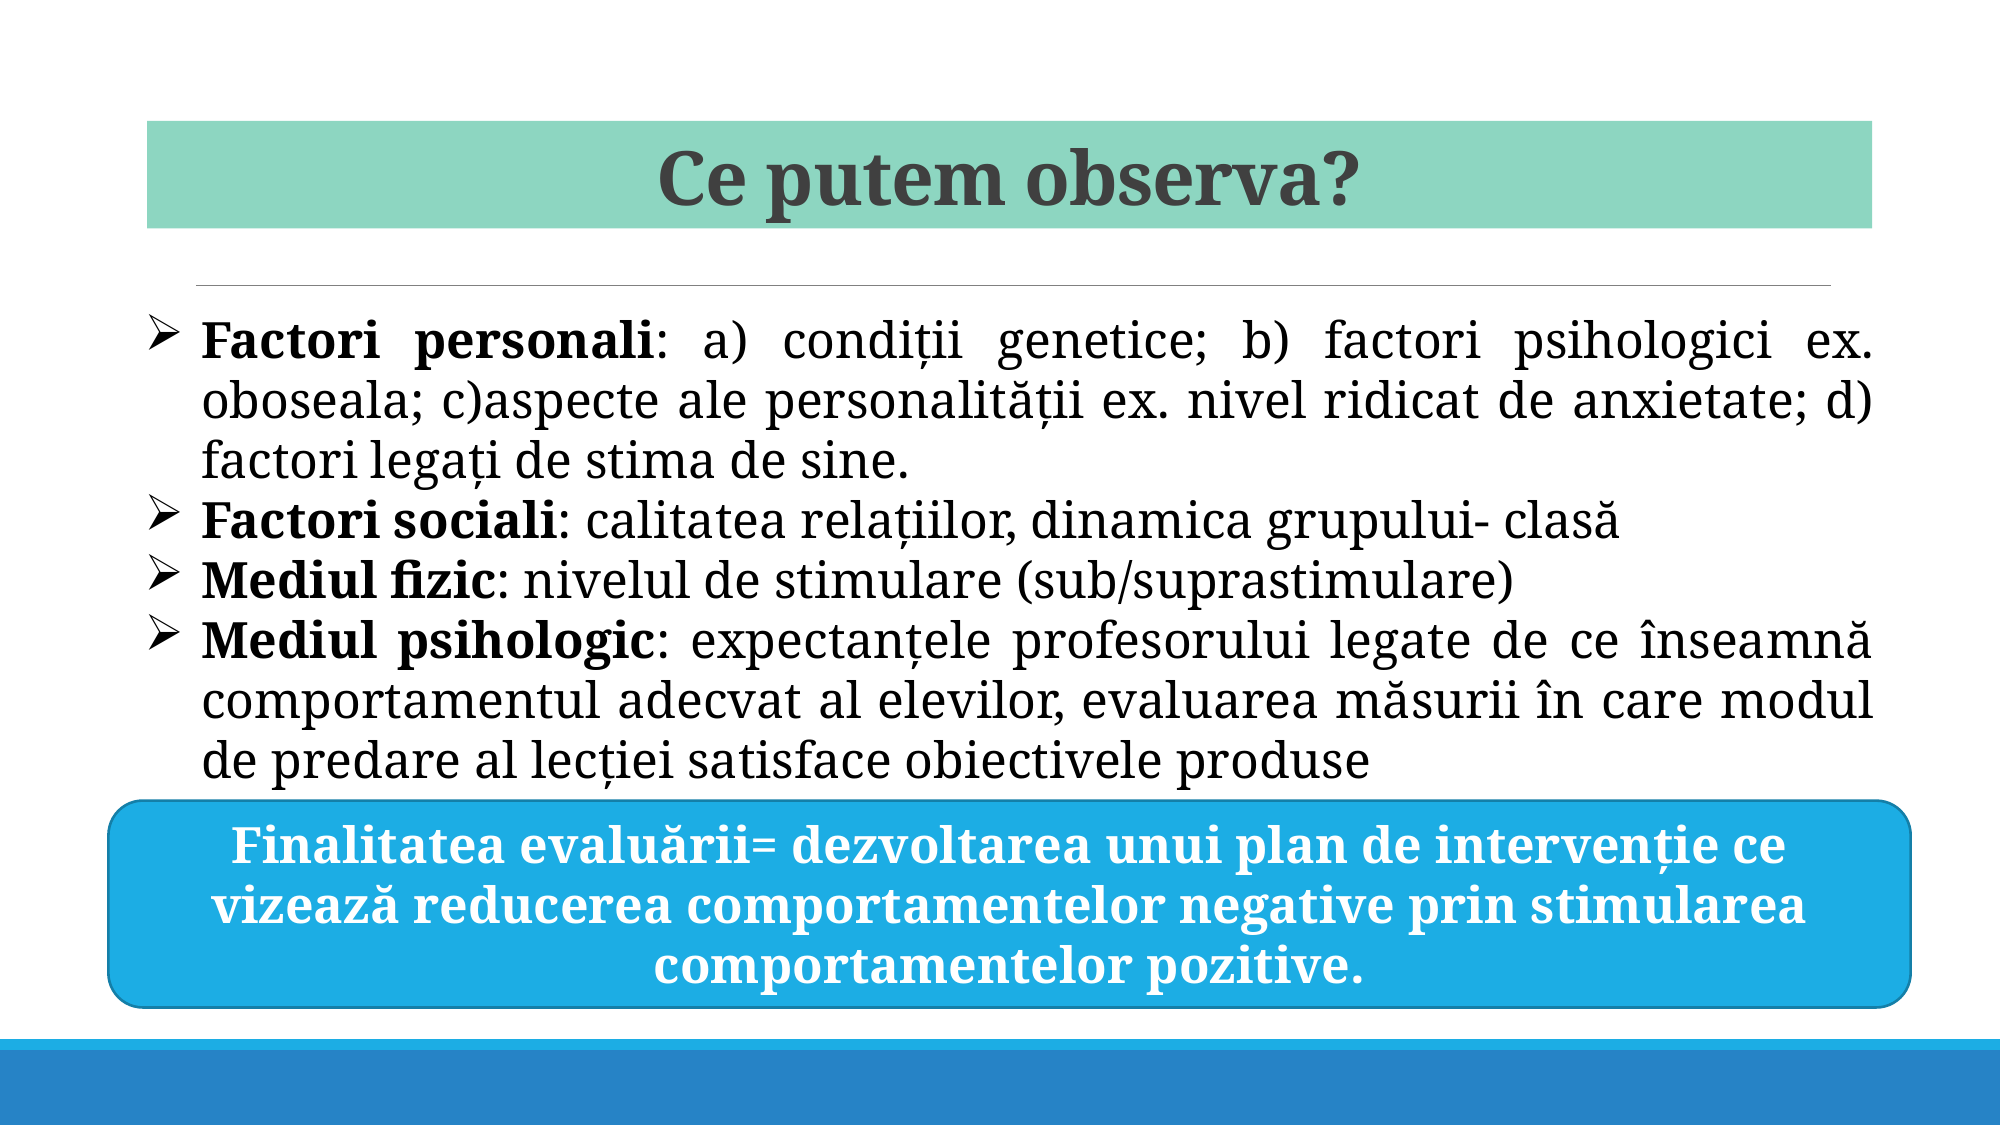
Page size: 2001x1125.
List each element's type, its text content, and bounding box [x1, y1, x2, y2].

text_box Factori personali: a) condiții genetice; b) factori psihologici ex. oboseala; c)aspecte ale personalității ex. nivel ridicat de anxietate; d) factori legați de stima de sine. Factori sociali: calitatea relațiilor, dinamica grupului- clasă Mediul fizic: nivelul de stimulare (sub/suprastimulare) Mediul psihologic: expectanțele profesorului legate de ce înseamnă comportamentul adecvat al elevilor, evaluarea măsurii în care modul de predare al lecției satisface obiectivele produse [129, 300, 1890, 796]
title Ce putem observa? [147, 120, 1873, 229]
text_box Finalitatea evaluării= dezvoltarea unui plan de intervenție ce vizează reducerea comportamentelor negative prin stimularea comportamentelor pozitive. [107, 799, 1912, 1009]
